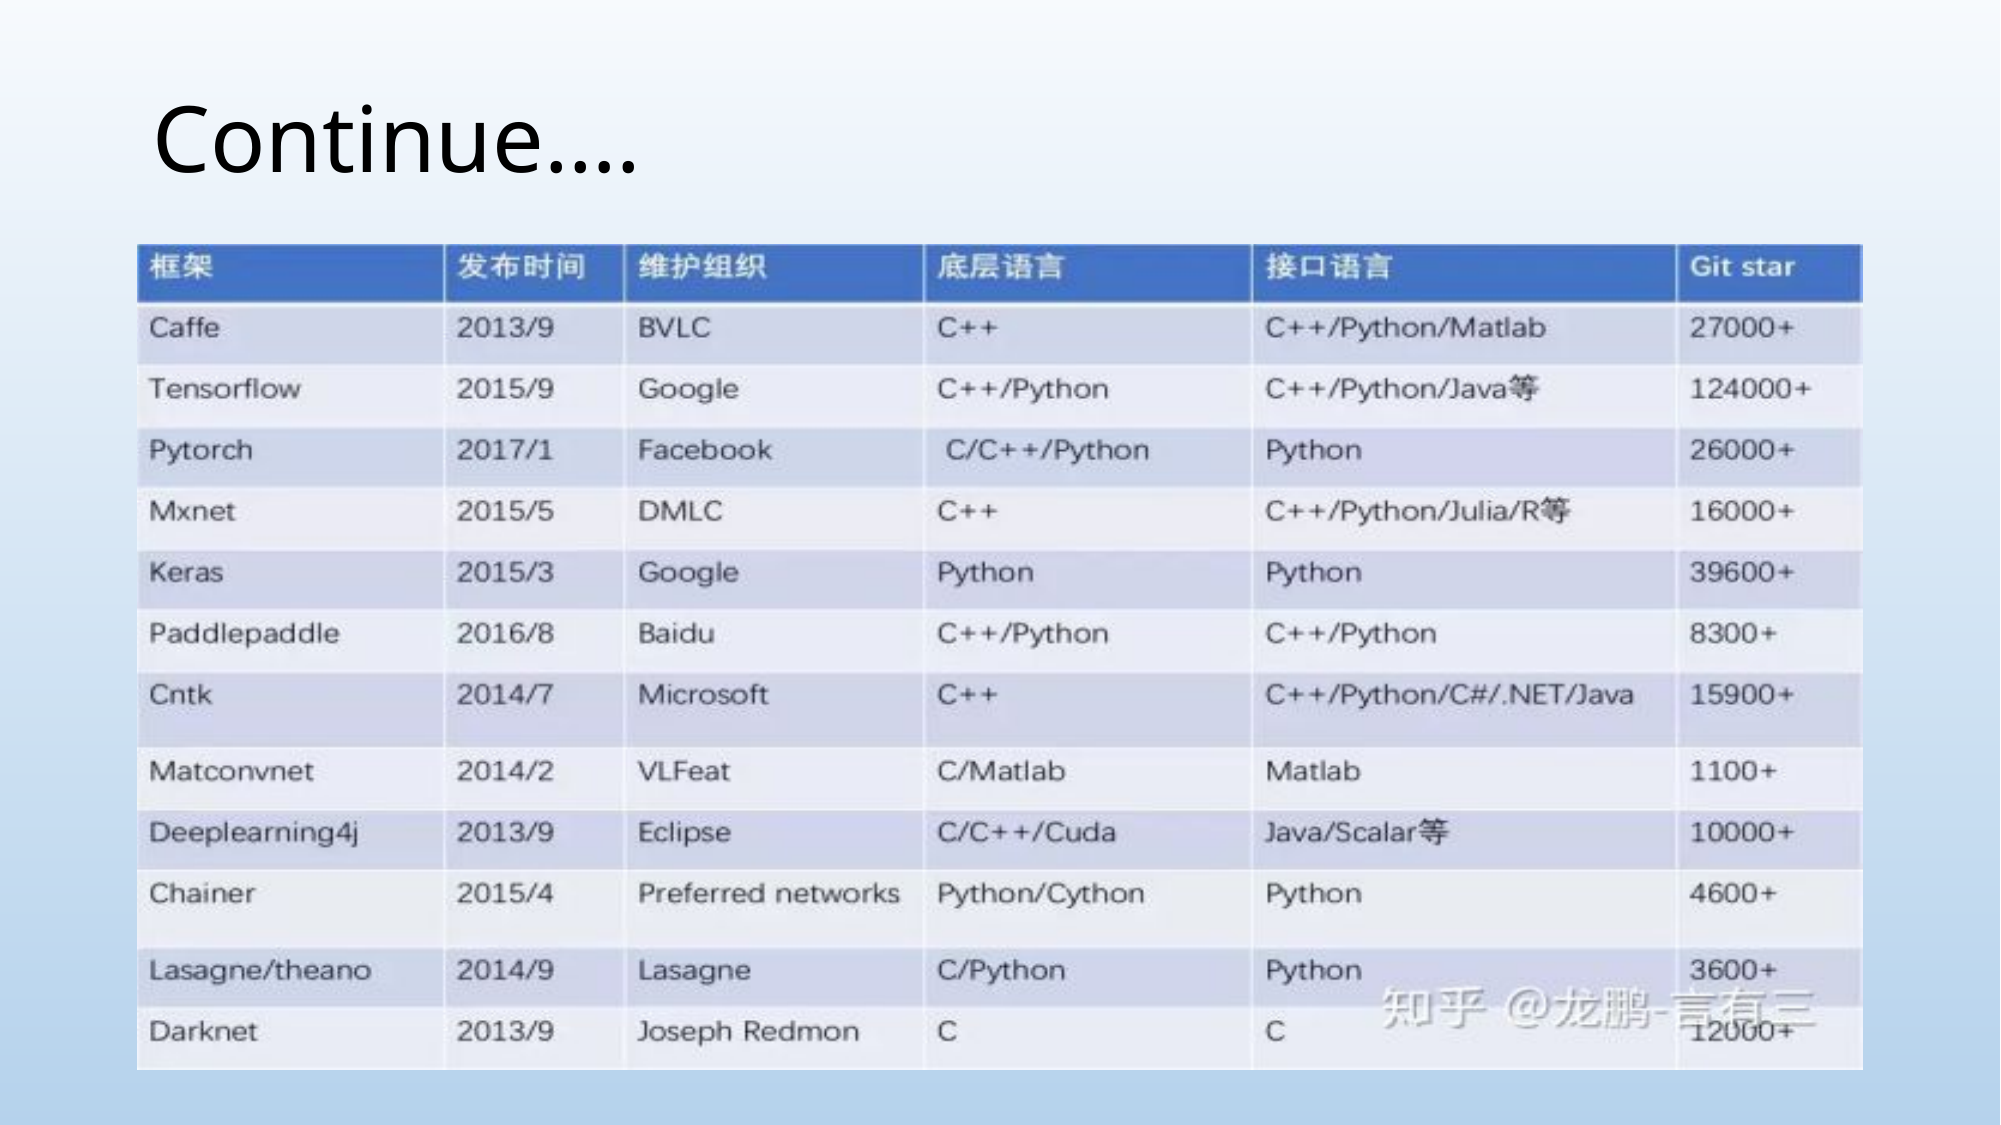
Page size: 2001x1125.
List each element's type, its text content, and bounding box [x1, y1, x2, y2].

title Continue…. [137, 59, 1863, 225]
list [137, 244, 1863, 1070]
